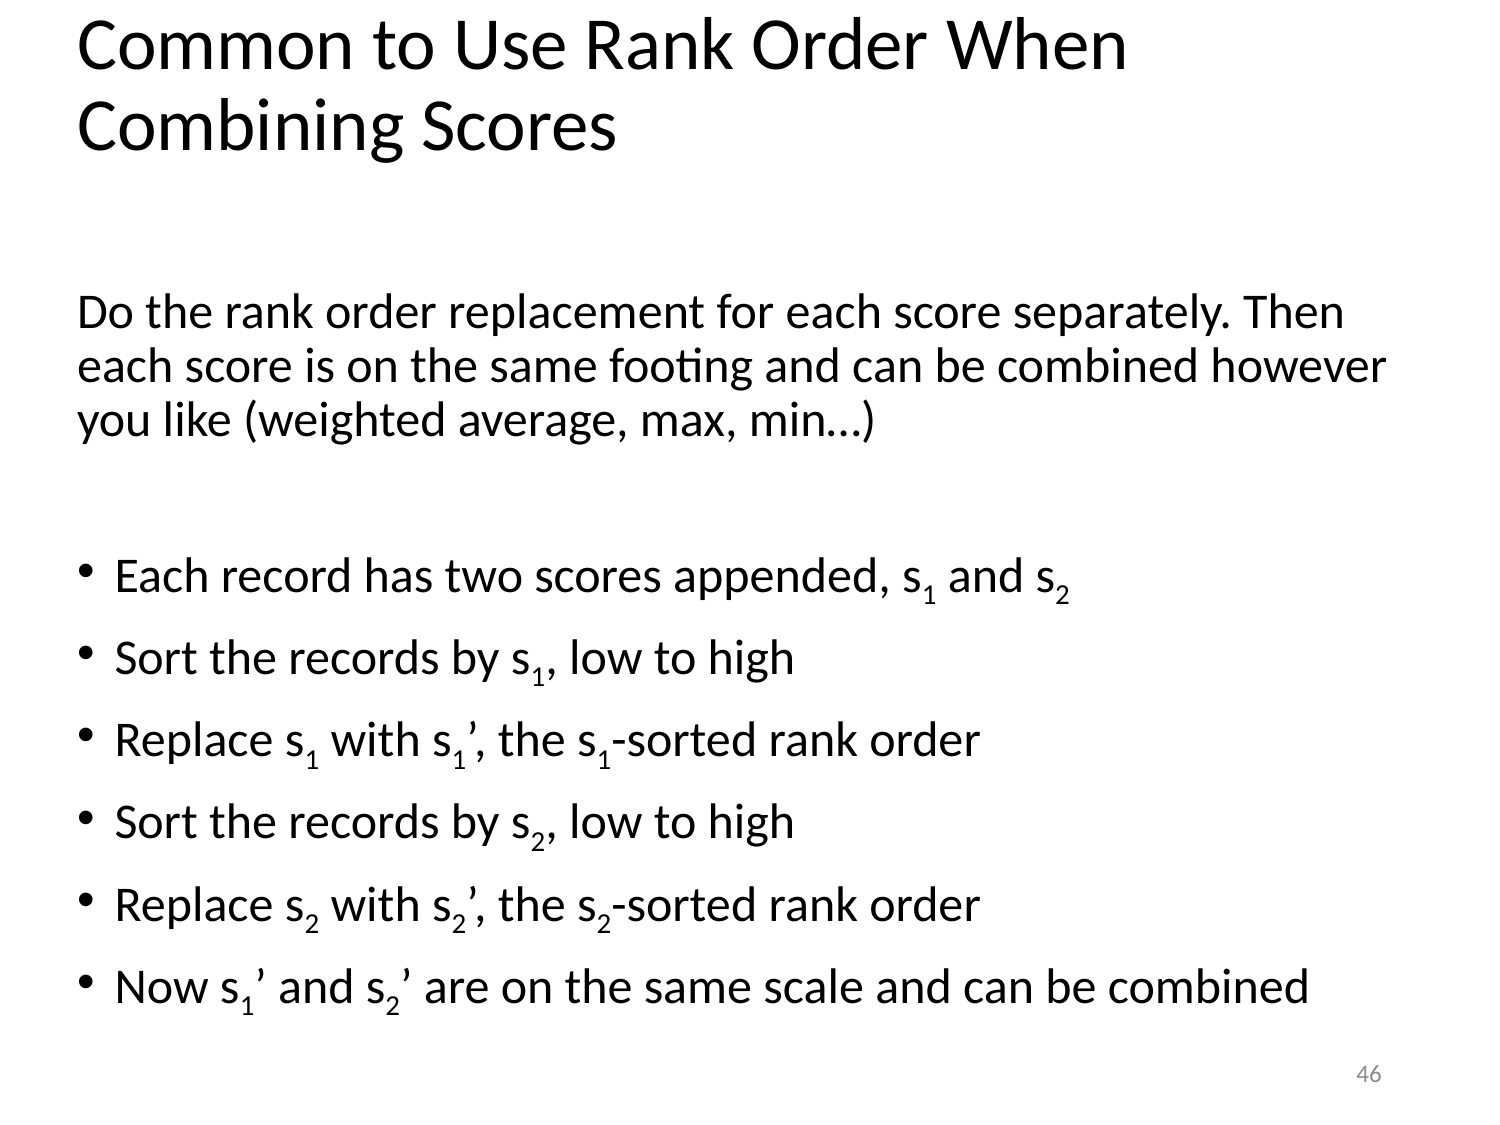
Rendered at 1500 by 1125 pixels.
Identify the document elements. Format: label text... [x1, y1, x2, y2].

list Do the rank order replacement for each score separately. Then each score is on the same footing and can be combined however you like (weighted average, max, min…) Each record has two scores appended, s1 and s2 Sort the records by s1, low to high Replace s1 with s1’, the s1-sorted rank order Sort the records by s2, low to high Replace s2 with s2’, the s2-sorted rank order Now s1’ and s2’ are on the same scale and can be combined [62, 277, 1461, 435]
slide_number 46 [1059, 1042, 1397, 1103]
title Common to Use Rank Order When Combining Scores [62, 59, 1442, 113]
